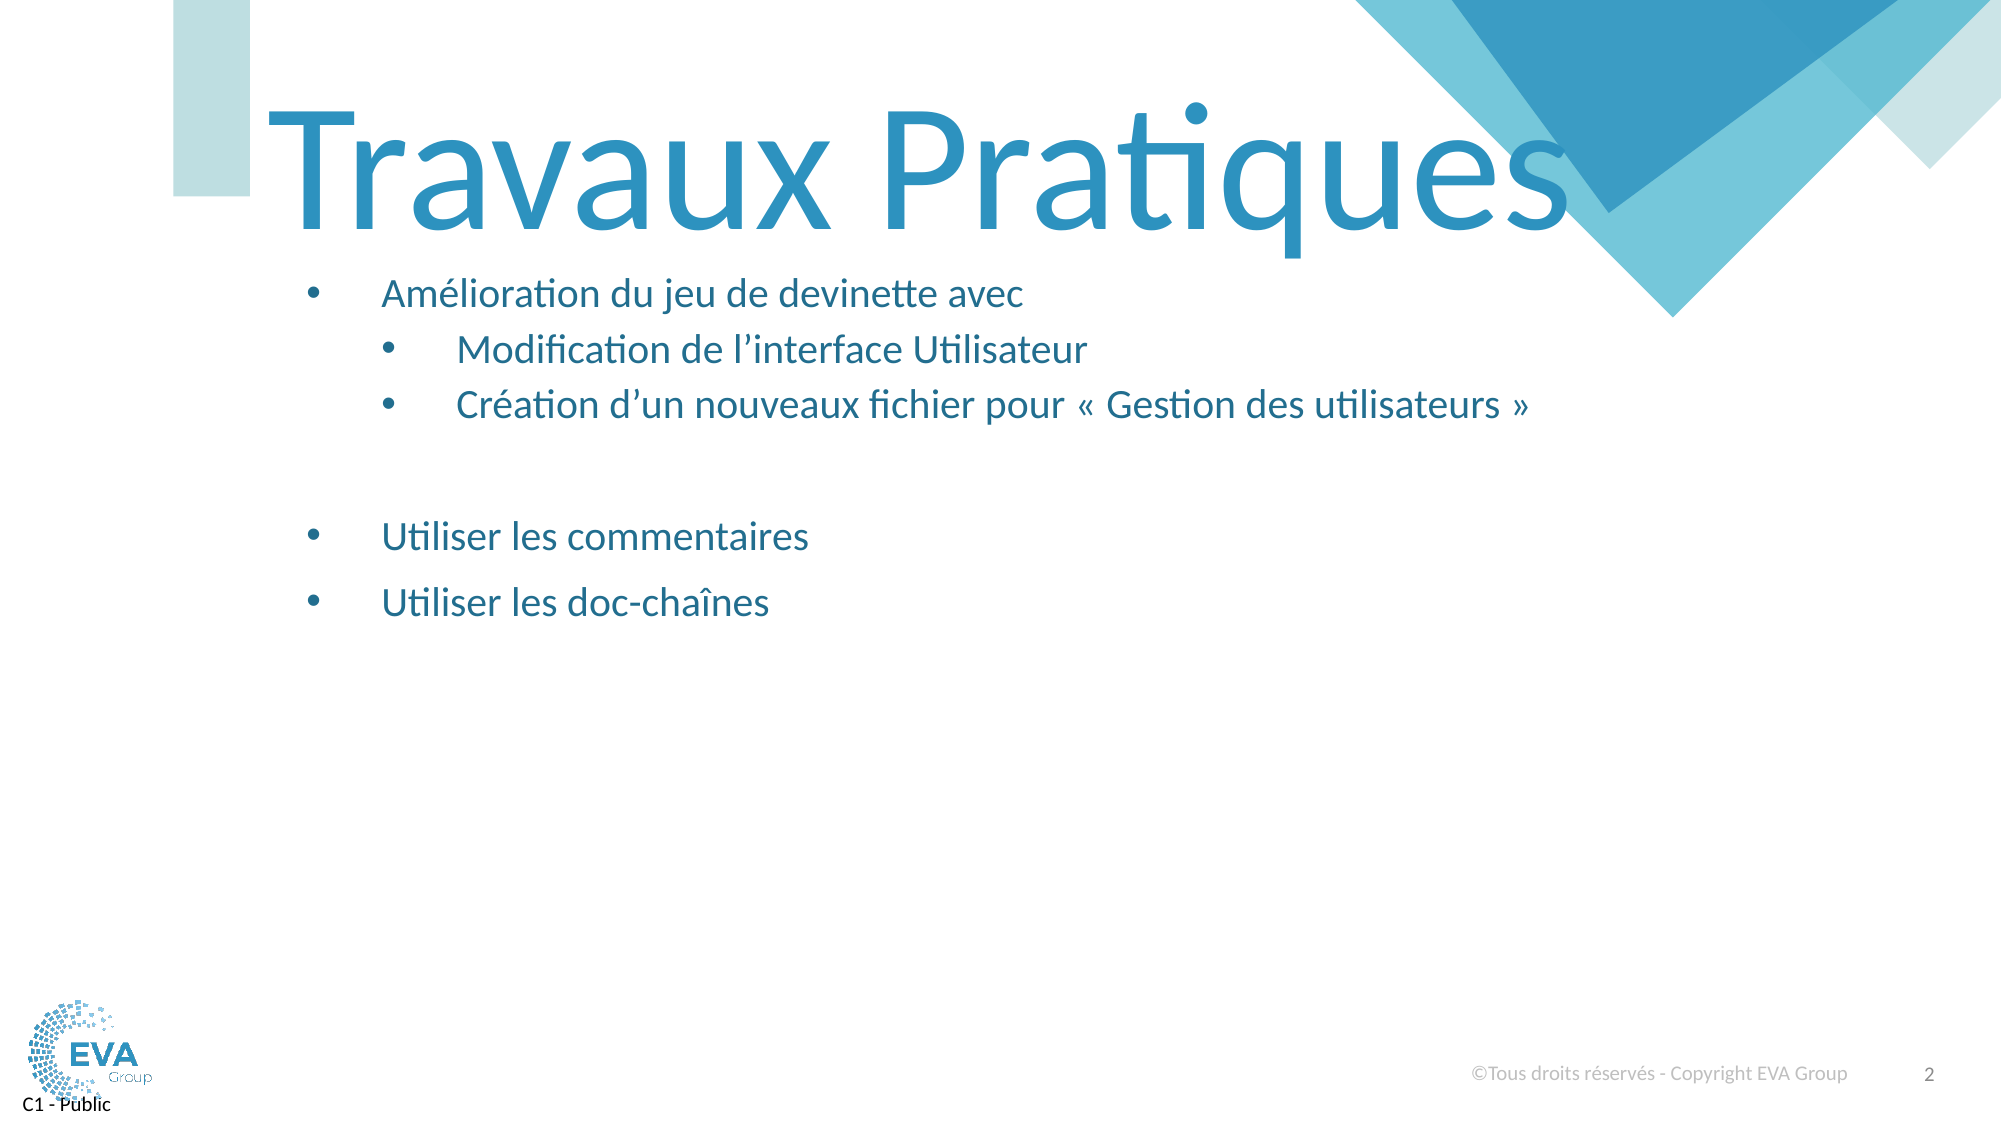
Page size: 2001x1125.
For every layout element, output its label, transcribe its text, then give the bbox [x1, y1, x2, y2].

list Travaux Pratiques [252, 63, 1897, 290]
picture [28, 1000, 152, 1103]
text_box Amélioration du jeu de devinette avec Modification de l’interface Utilisateur Création d’un nouveaux fichier pour « Gestion des utilisateurs » Utiliser les commentaires Utiliser les doc-chaînes [291, 264, 1709, 861]
